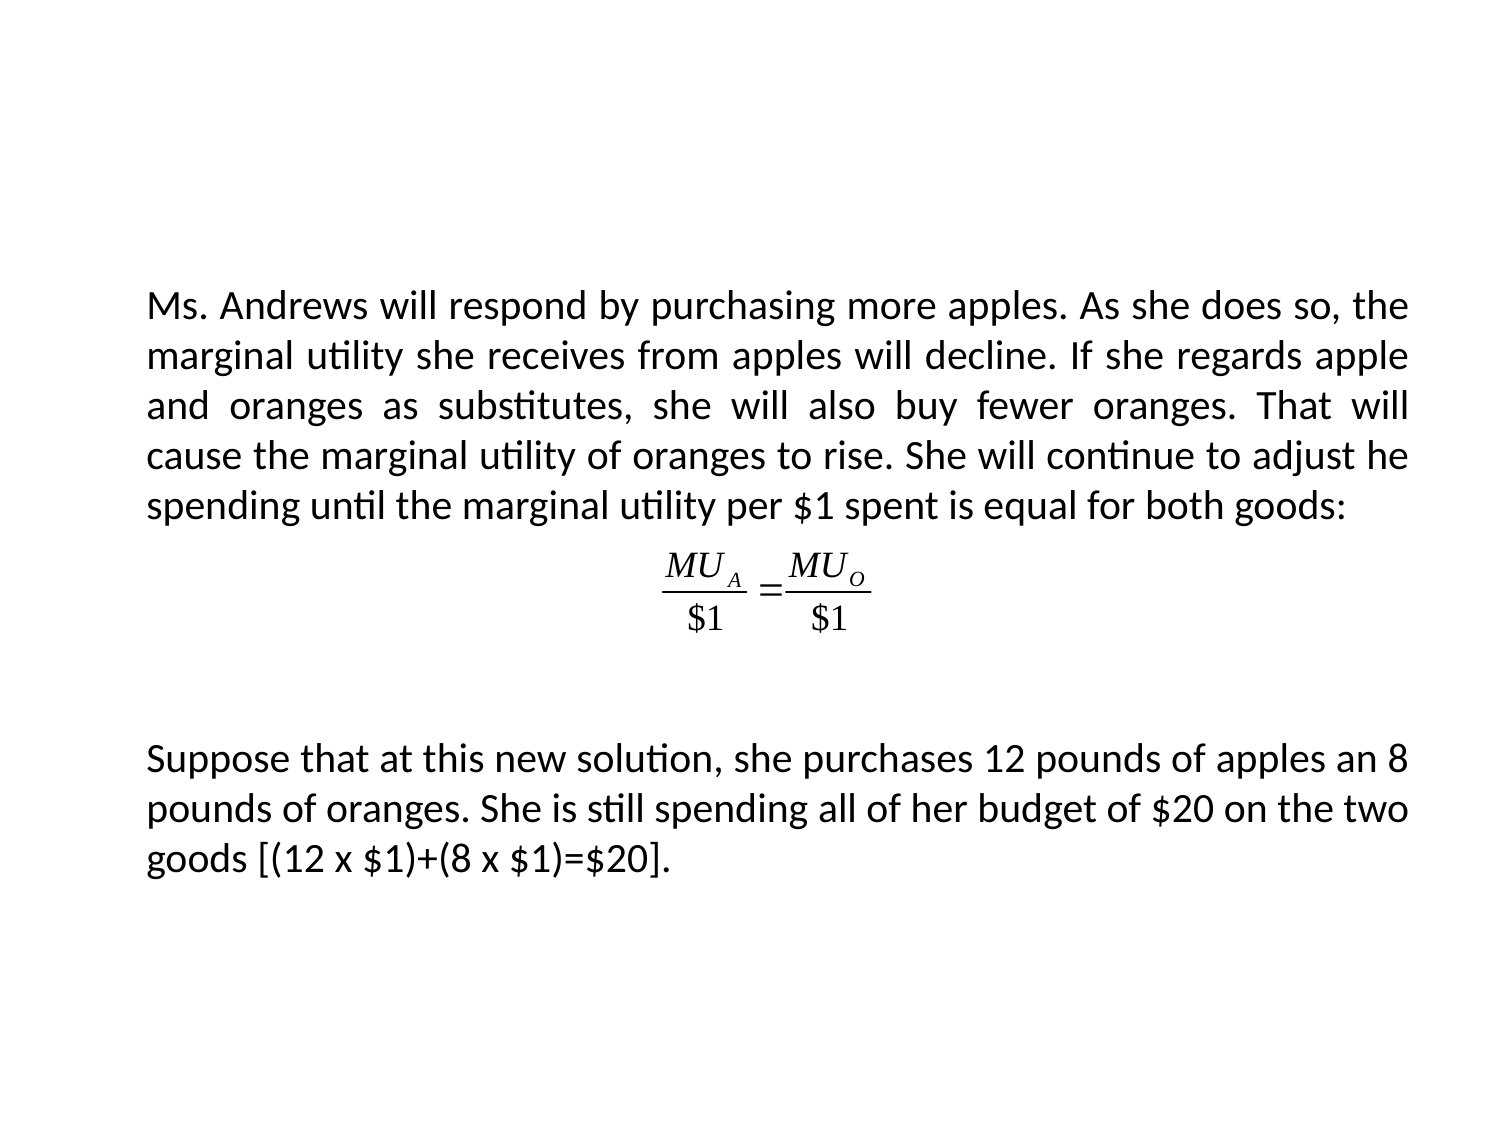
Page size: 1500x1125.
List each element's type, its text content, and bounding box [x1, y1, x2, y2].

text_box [655, 542, 880, 642]
list Ms. Andrews will respond by purchasing more apples. As she does so, the marginal utility she receives from apples will decline. If she regards apple and oranges as substitutes, she will also buy fewer oranges. That will cause the marginal utility of oranges to rise. She will continue to adjust he spending until the marginal utility per $1 spent is equal for both goods: Suppose that at this new solution, she purchases 12 pounds of apples an 8 pounds of oranges. She is still spending all of her budget of $20 on the two goods [(12 x $1)+(8 x $1)=$20]. [74, 262, 1426, 1006]
